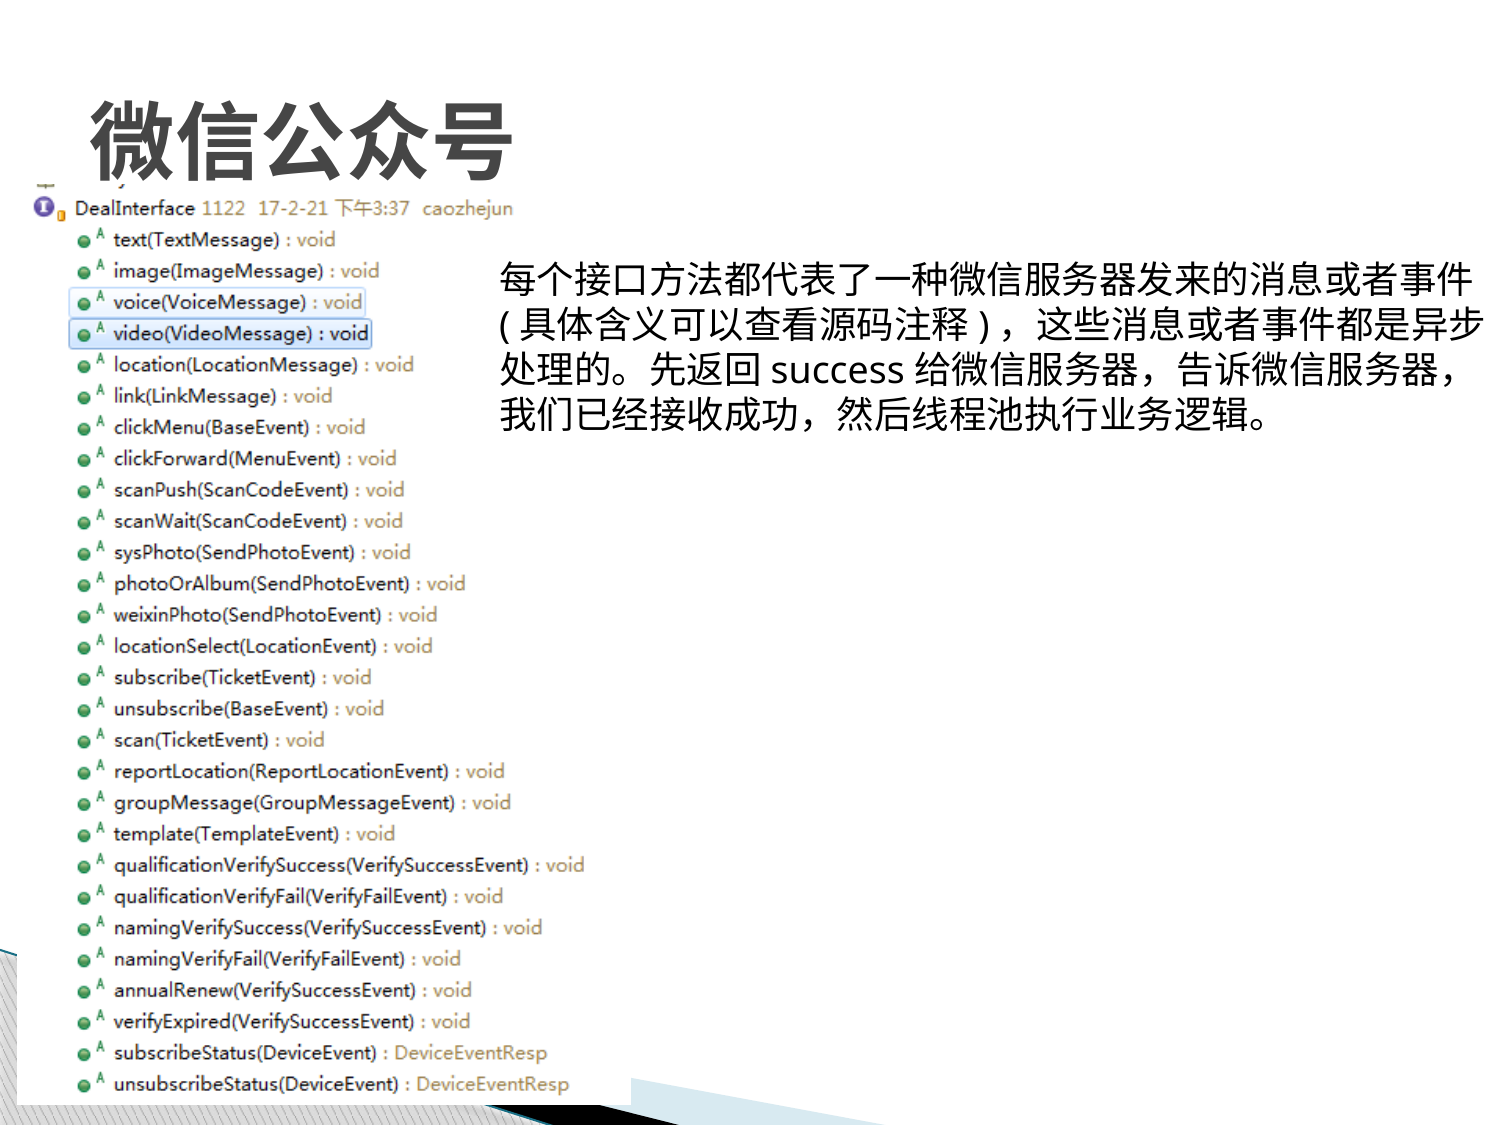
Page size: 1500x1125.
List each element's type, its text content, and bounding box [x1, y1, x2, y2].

picture [17, 184, 631, 1105]
title 微信公众号 [75, 45, 1425, 233]
text_box 每个接口方法都代表了一种微信服务器发来的消息或者事件 (具体含义可以查看源码注释)，这些消息或者事件都是异步 处理的。先返回success给微信服务器，告诉微信服务器， 我们已经接收成功，然后线程池执行业务逻辑。 [636, 248, 1500, 444]
